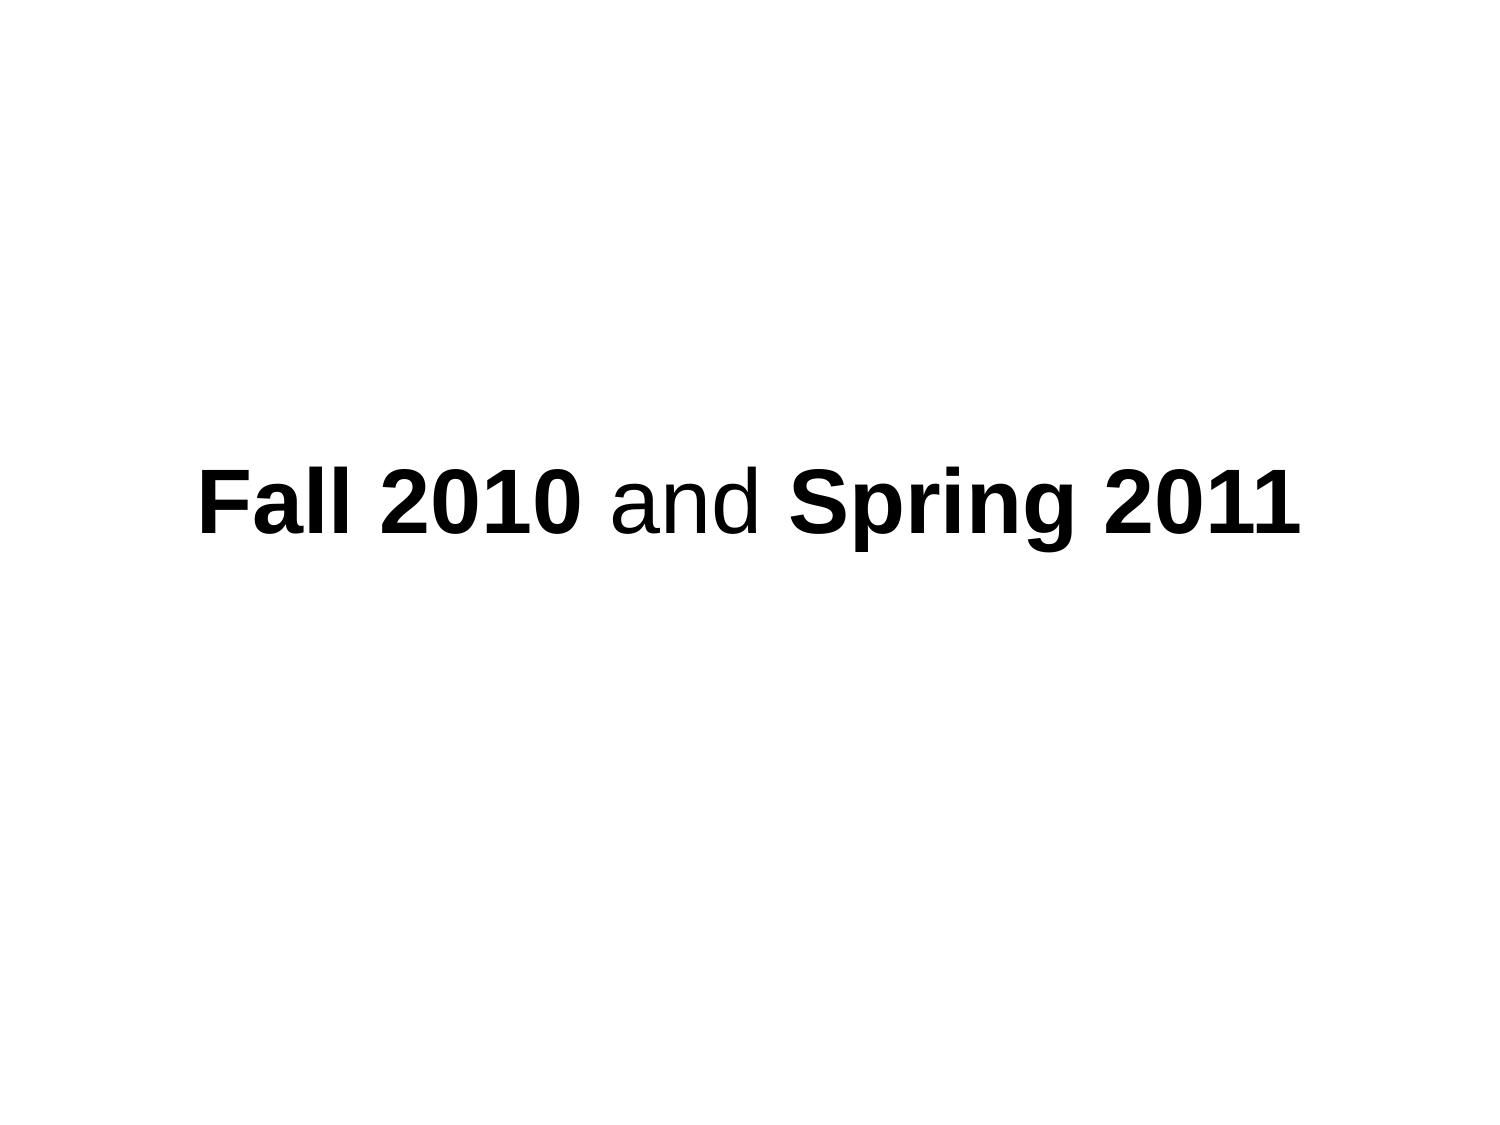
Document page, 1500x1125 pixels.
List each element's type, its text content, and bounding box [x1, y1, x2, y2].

title Fall 2010 and Spring 2011 [112, 248, 1388, 636]
